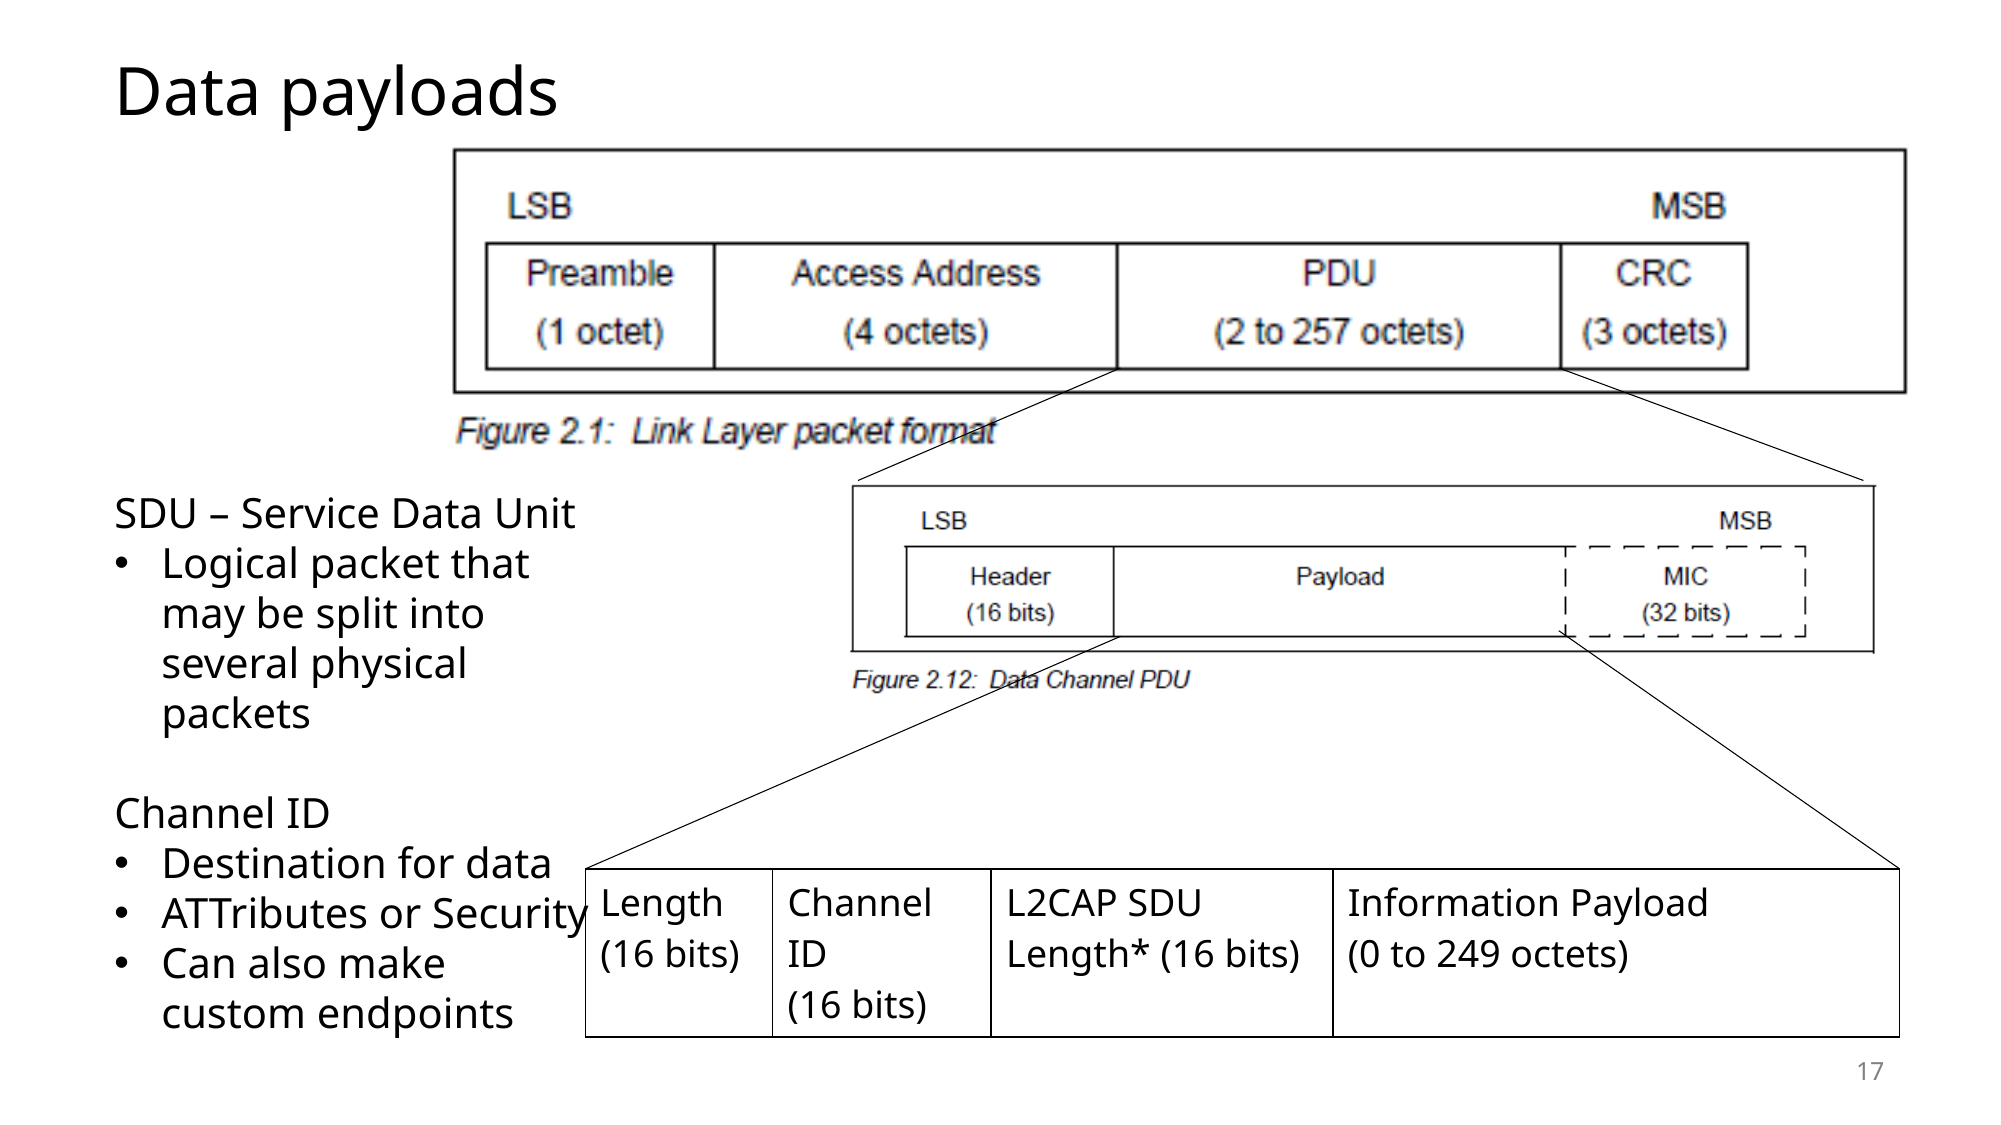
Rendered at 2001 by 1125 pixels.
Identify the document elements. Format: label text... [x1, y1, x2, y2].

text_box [1558, 630, 1900, 869]
table_header Information Payload (0 to 249 octets) [1334, 870, 1899, 1036]
table_header Channel ID (16 bits) [773, 870, 990, 1036]
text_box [585, 636, 1121, 869]
picture [419, 129, 1934, 462]
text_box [1558, 367, 1864, 481]
table_header L2CAP SDU Length* (16 bits) [992, 870, 1332, 1036]
picture [836, 474, 1883, 695]
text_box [858, 367, 1121, 481]
slide_number 17 [1749, 1042, 1900, 1103]
table_header Length (16 bits) [635, 870, 772, 1036]
title Data payloads [99, 37, 1900, 150]
text_box SDU – Service Data Unit Logical packet that may be split into several physical packets Channel ID Destination for data ATTributes or Security Can also make custom endpoints [99, 479, 635, 1045]
